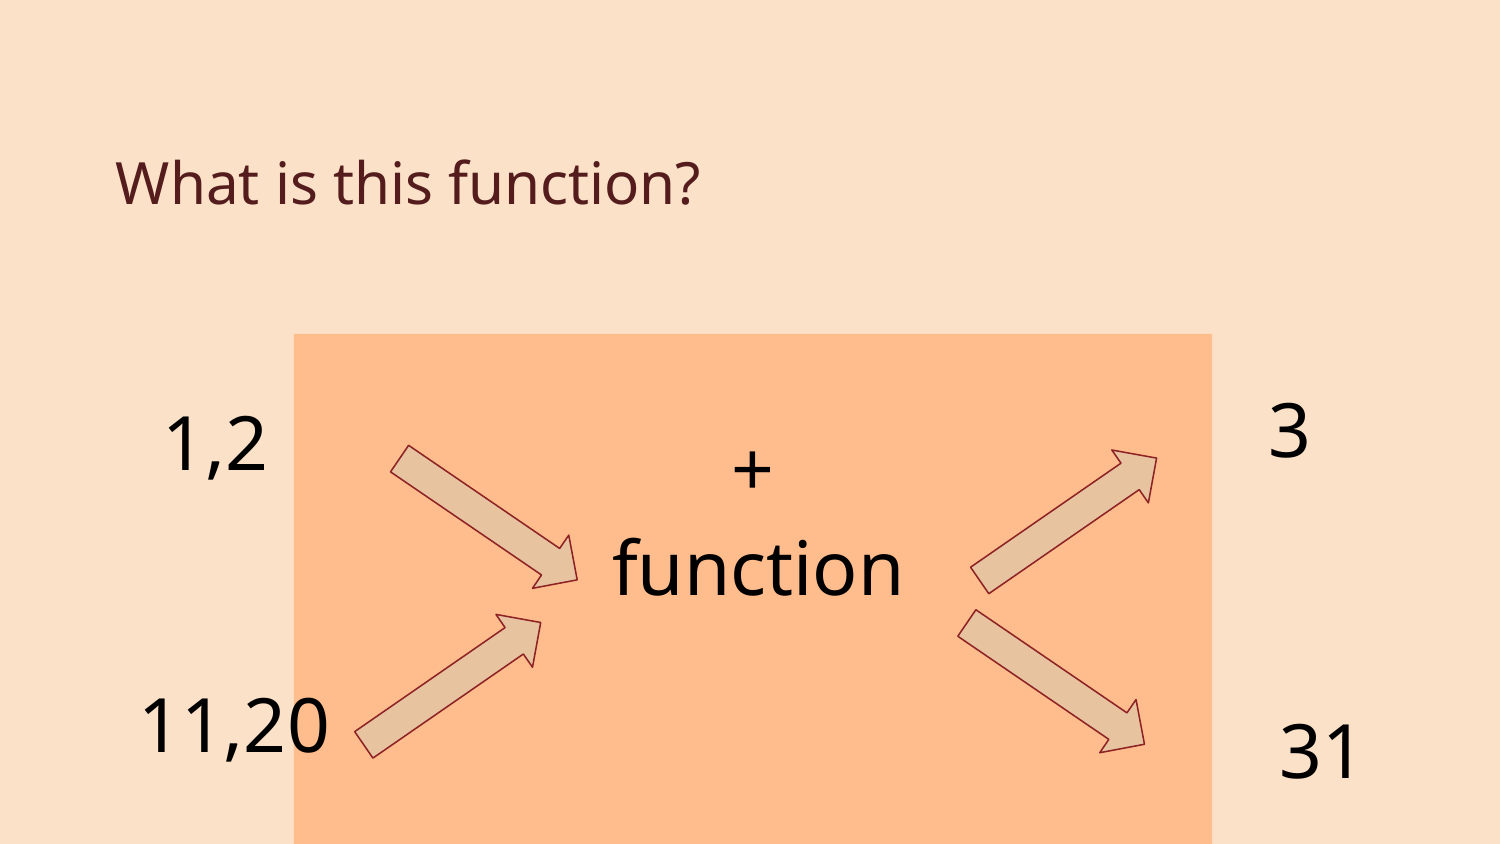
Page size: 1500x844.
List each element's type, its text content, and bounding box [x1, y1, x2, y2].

text_box 11,20 [123, 662, 346, 772]
text_box [957, 609, 1145, 753]
text_box 31 [1264, 688, 1388, 798]
text_box function [596, 505, 937, 625]
title What is this function? [100, 84, 876, 232]
text_box [390, 445, 578, 589]
text_box + [716, 406, 818, 515]
text_box 3 [1253, 367, 1378, 477]
text_box [354, 614, 541, 759]
text_box [970, 450, 1157, 594]
text_box 1,2 [146, 380, 346, 489]
